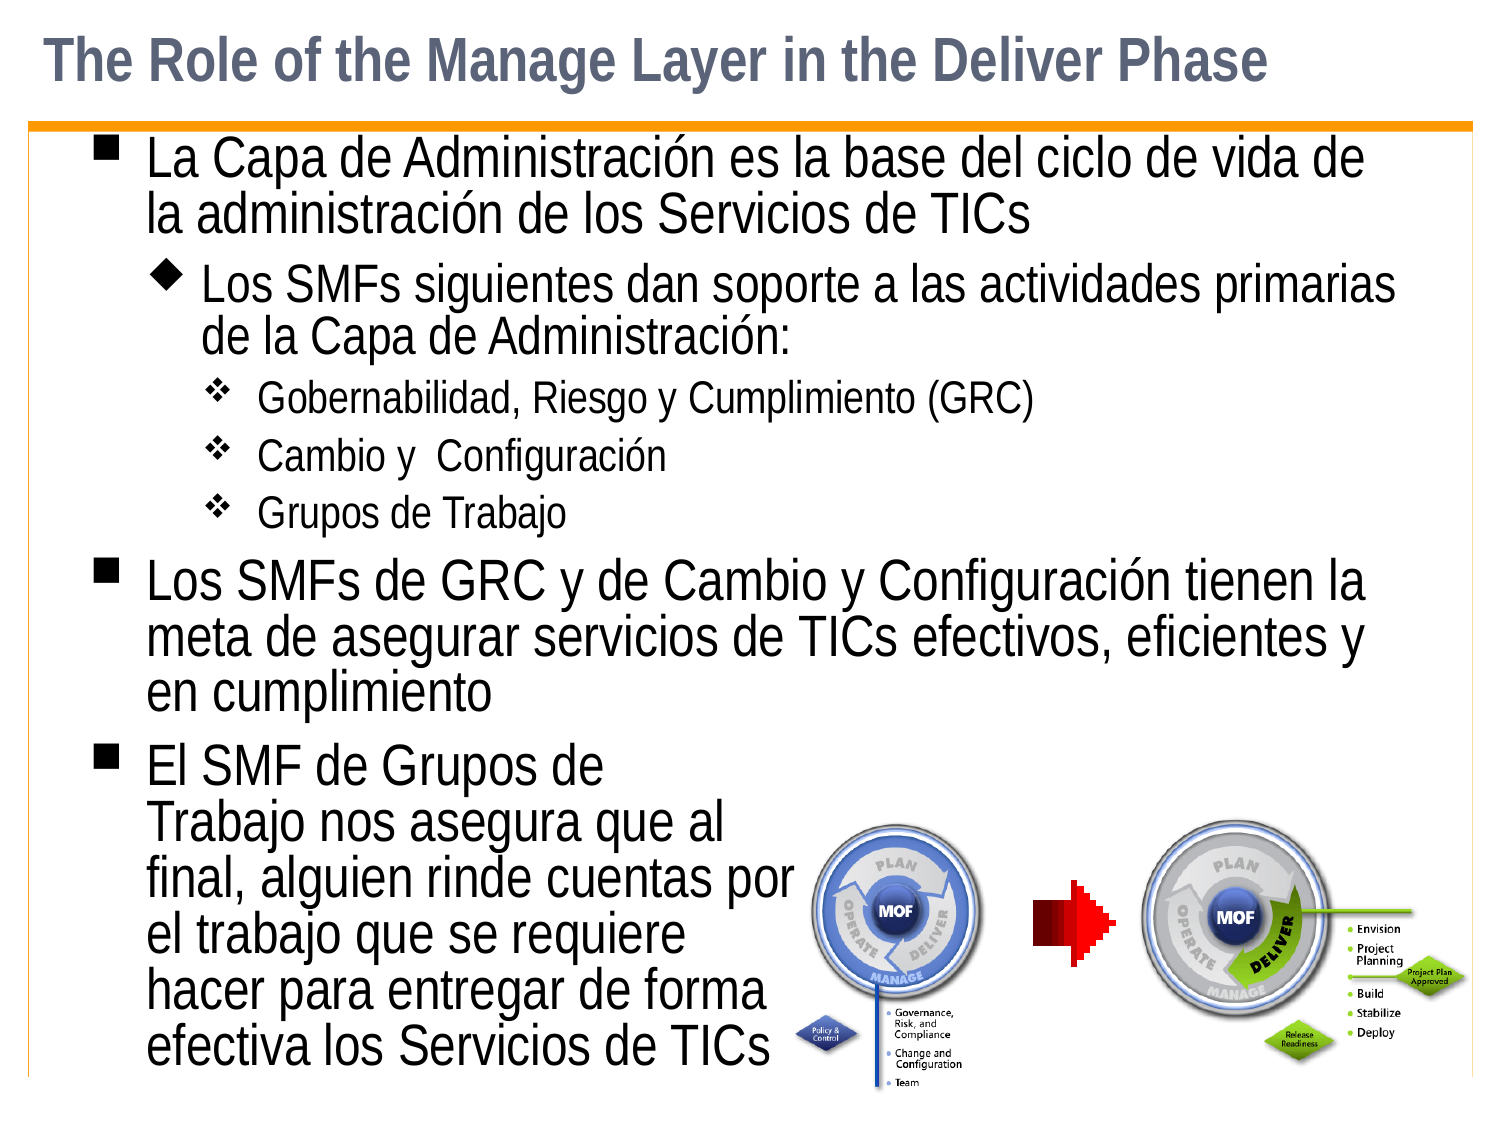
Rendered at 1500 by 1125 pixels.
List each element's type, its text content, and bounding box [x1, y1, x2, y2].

title The Role of the Manage Layer in the Deliver Phase [27, 19, 1426, 103]
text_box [790, 814, 1476, 1101]
list La Capa de Administración es la base del ciclo de vida de la administración de los Servicios de TICs Los SMFs siguientes dan soporte a las actividades primarias de la Capa de Administración: Gobernabilidad, Riesgo y Cumplimiento (GRC) Cambio y Configuración Grupos de Trabajo Los SMFs de GRC y de Cambio y Configuración tienen la meta de asegurar servicios de TICs efectivos, eficientes y en cumplimiento El SMF de Grupos de Trabajo nos asegura que al final, alguien rinde cuentas por el trabajo que se requiere hacer para entregar de forma efectiva los Servicios de TICs [74, 124, 1426, 1113]
